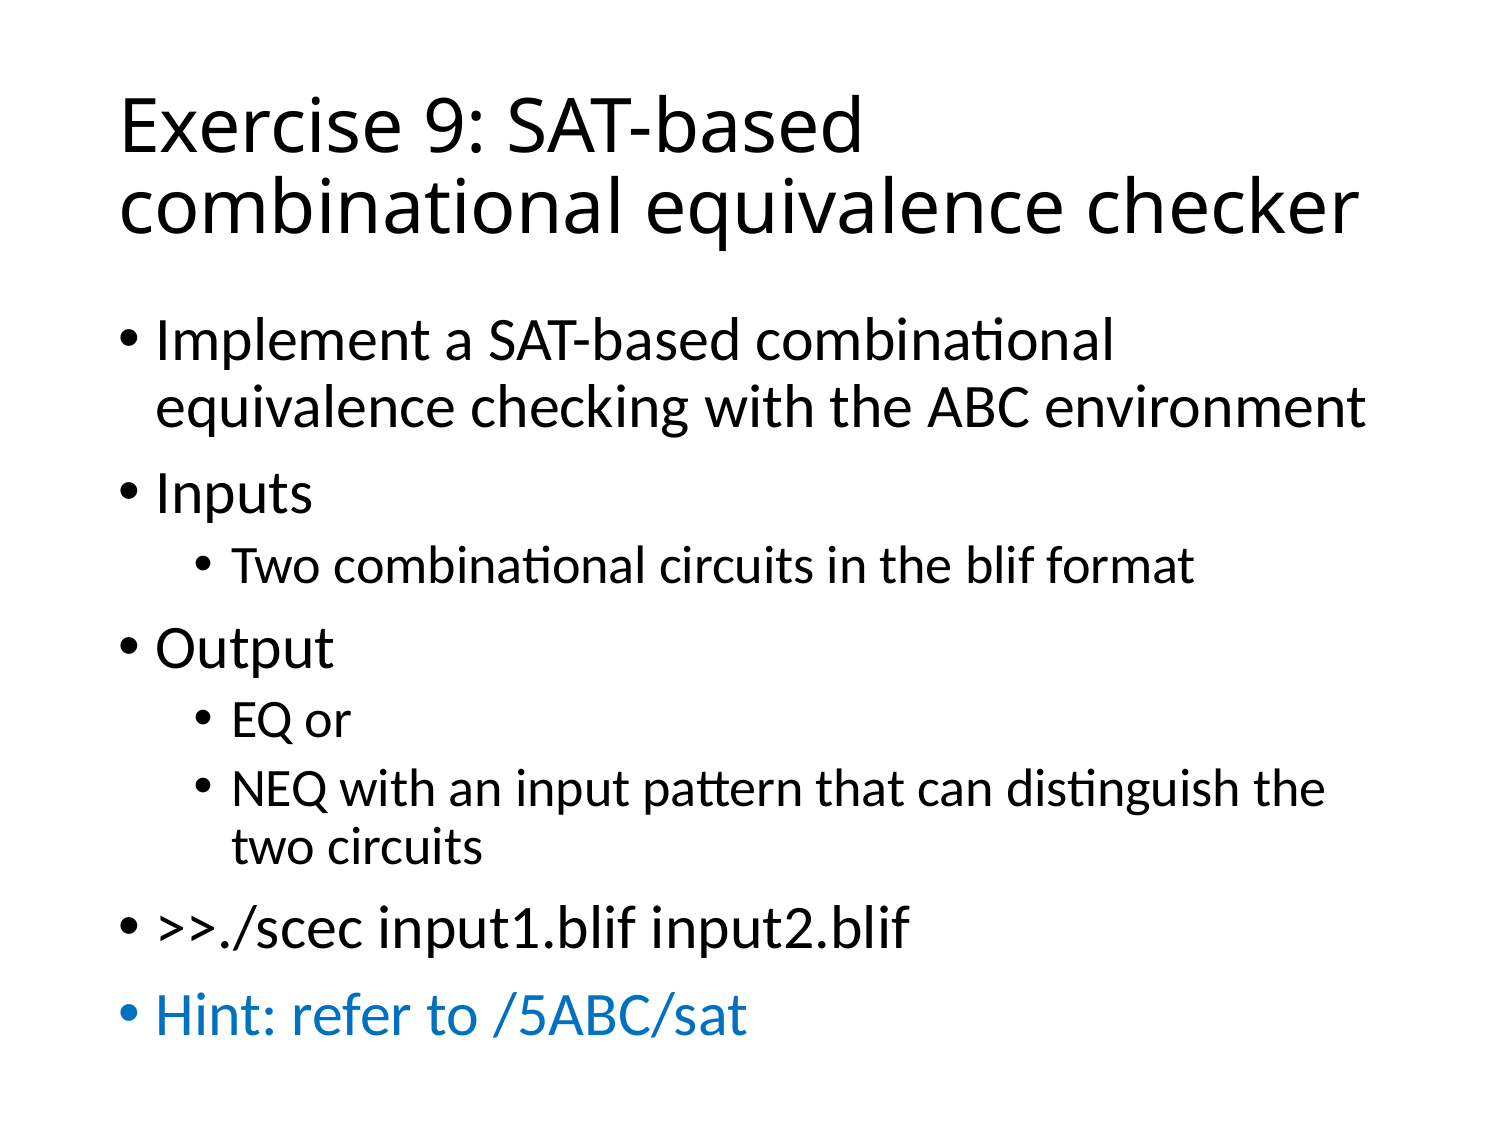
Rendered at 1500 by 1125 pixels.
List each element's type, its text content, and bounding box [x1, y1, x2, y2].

title Exercise 9: SAT-based combinational equivalence checker [103, 59, 1397, 278]
list Implement a SAT-based combinational equivalence checking with the ABC environment Inputs Two combinational circuits in the blif format Output EQ or NEQ with an input pattern that can distinguish the two circuits >>./scec input1.blif input2.blif Hint: refer to /5ABC/sat [103, 299, 1397, 1078]
